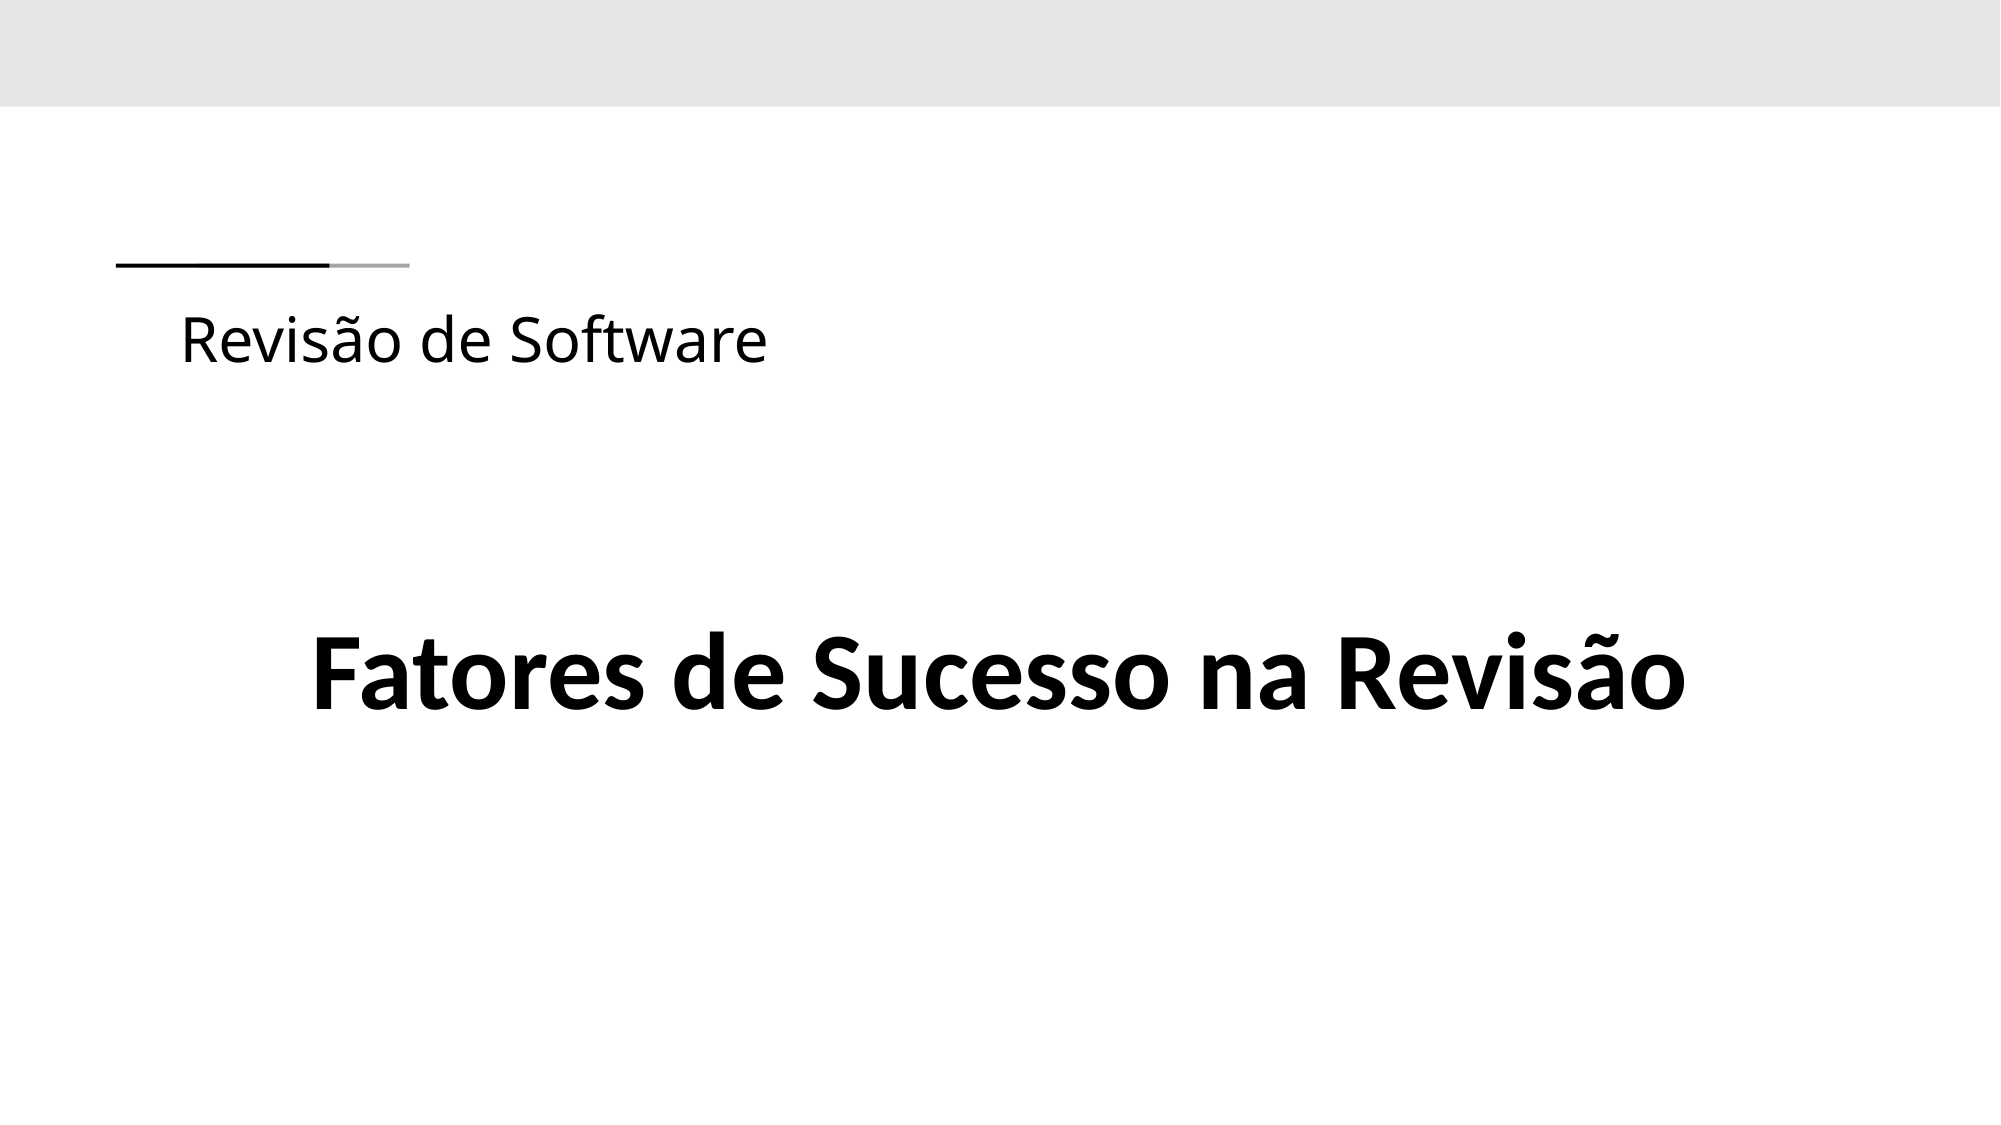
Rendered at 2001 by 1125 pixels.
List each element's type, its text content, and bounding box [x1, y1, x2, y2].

title Revisão de Software [159, 288, 1842, 406]
list Fatores de Sucesso na Revisão [159, 512, 1842, 889]
